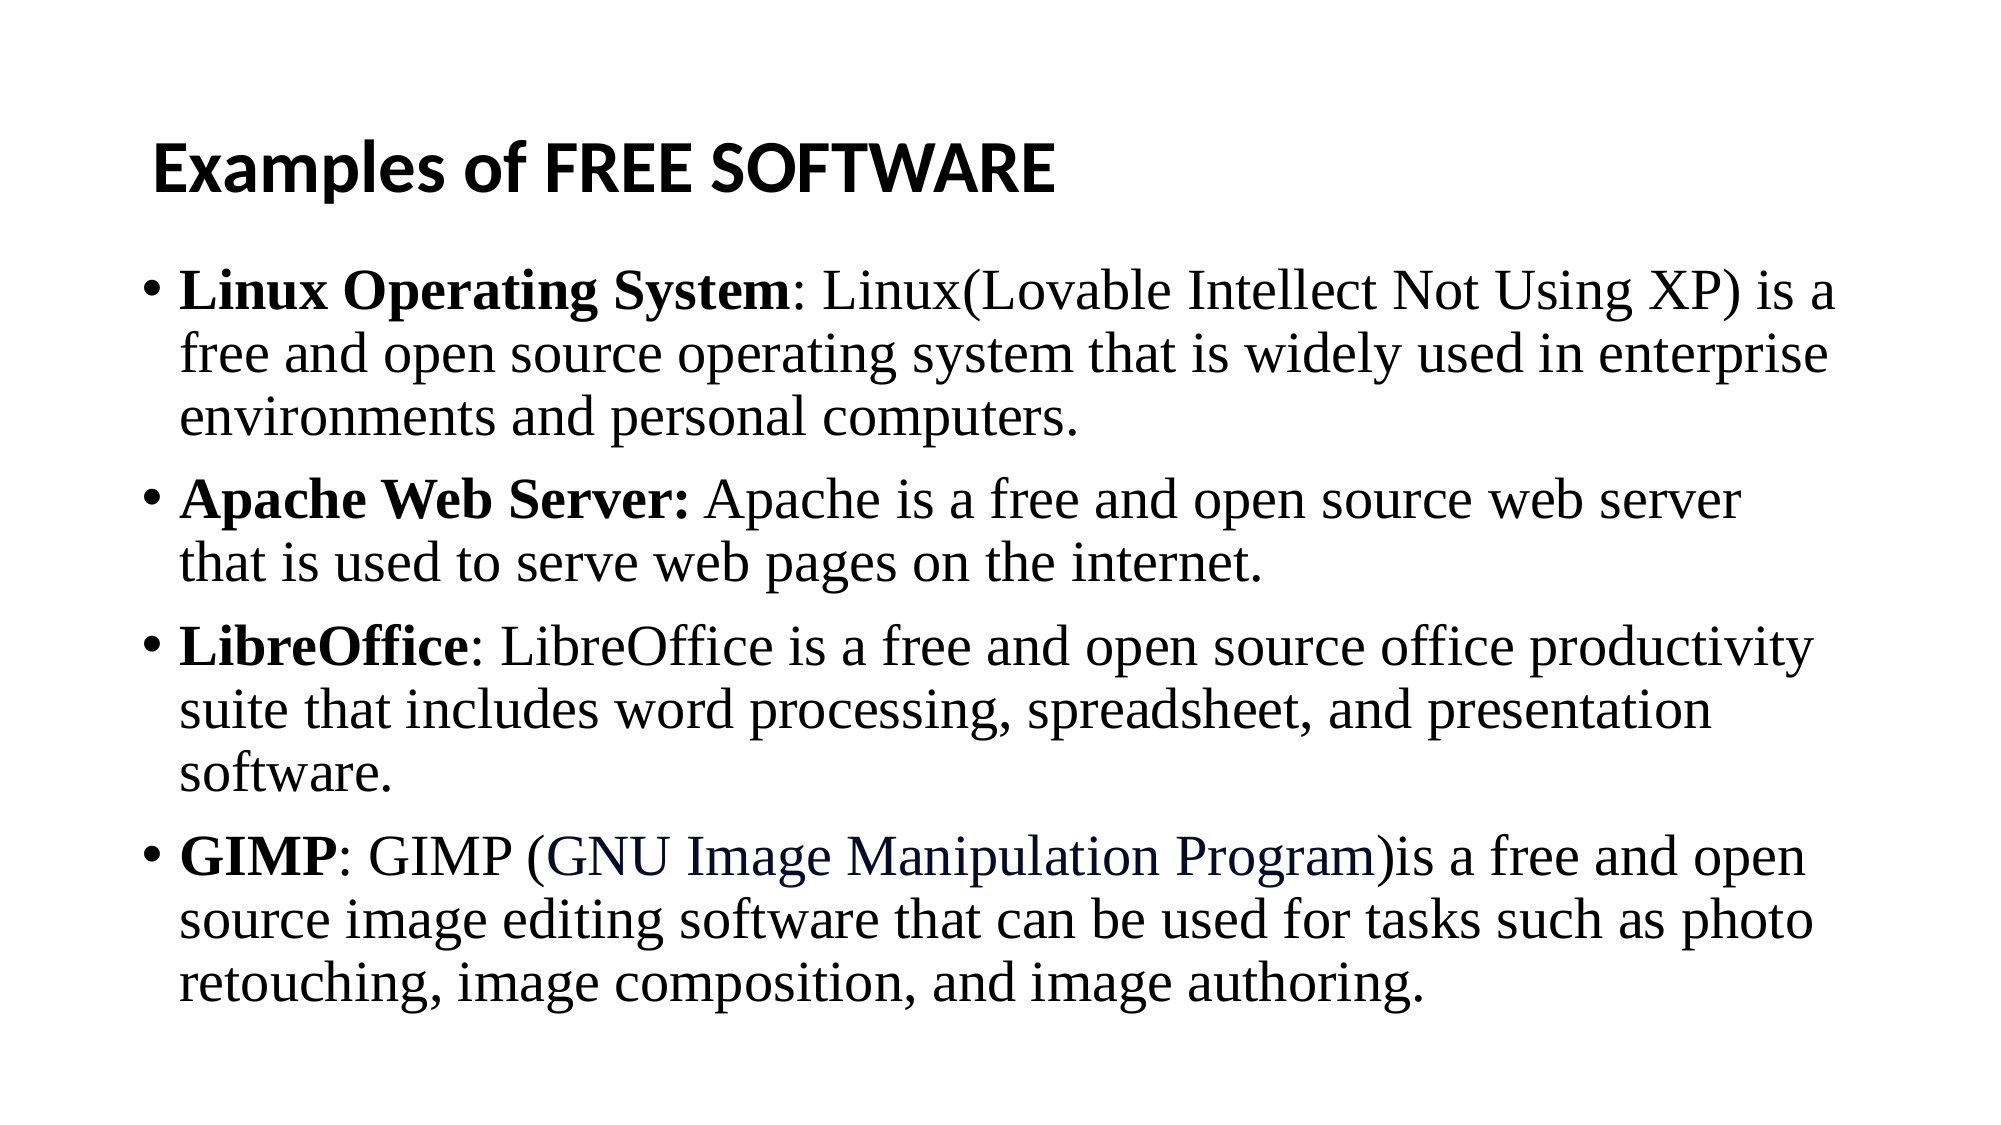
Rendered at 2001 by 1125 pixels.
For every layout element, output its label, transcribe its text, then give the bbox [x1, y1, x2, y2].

list Linux Operating System: Linux(Lovable Intellect Not Using XP) is a free and open source operating system that is widely used in enterprise environments and personal computers. Apache Web Server: Apache is a free and open source web server that is used to serve web pages on the internet. LibreOffice: LibreOffice is a free and open source office productivity suite that includes word processing, spreadsheet, and presentation software. GIMP: GIMP (GNU Image Manipulation Program)is a free and open source image editing software that can be used for tasks such as photo retouching, image composition, and image authoring. [126, 251, 1852, 874]
title Examples of FREE SOFTWARE [137, 59, 1863, 278]
